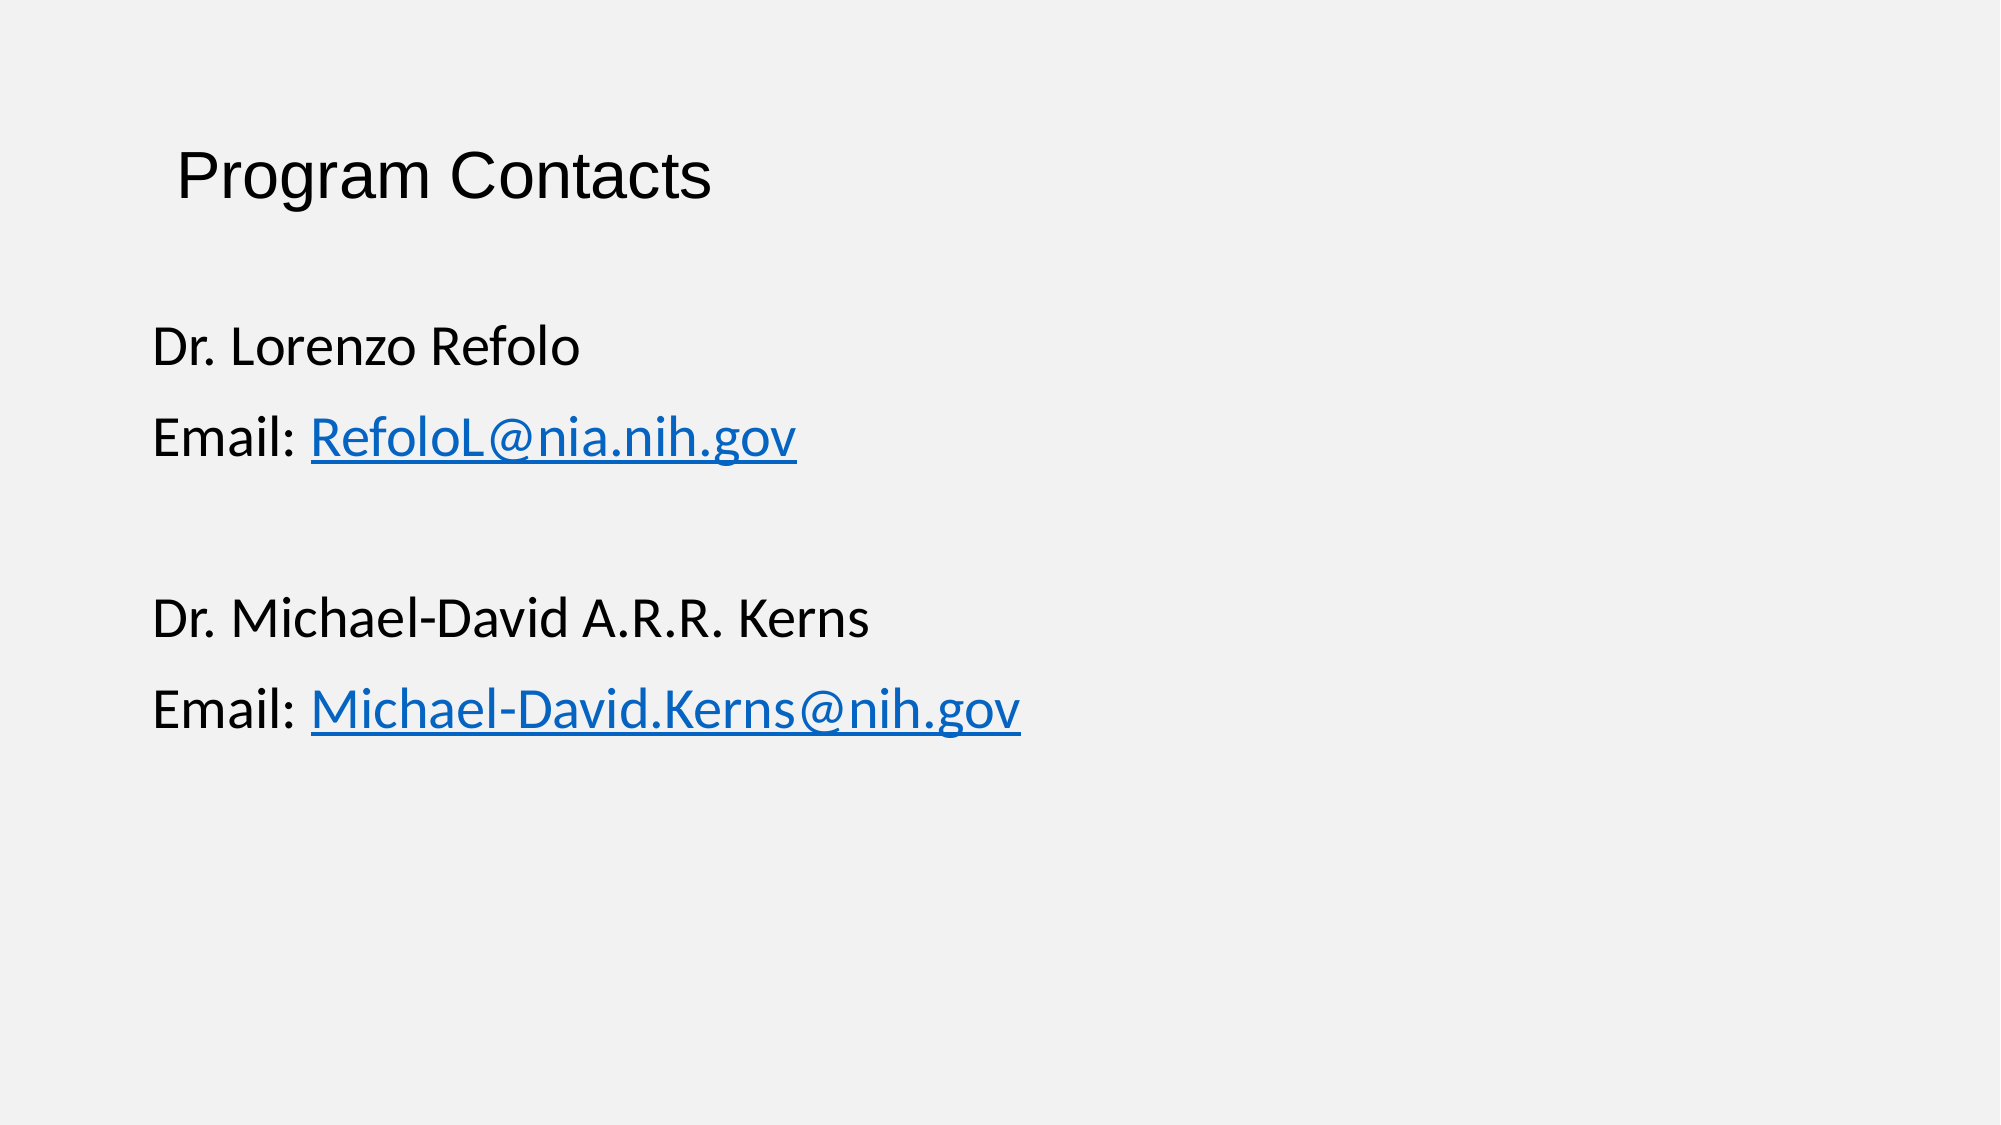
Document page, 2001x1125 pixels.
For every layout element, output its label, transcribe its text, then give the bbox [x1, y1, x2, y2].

title Program Contacts [137, 59, 1863, 278]
list Dr. Lorenzo Refolo Email: RefoloL@nia.nih.gov Dr. Michael-David A.R.R. Kerns Email: Michael-David.Kerns@nih.gov [137, 299, 1863, 1014]
